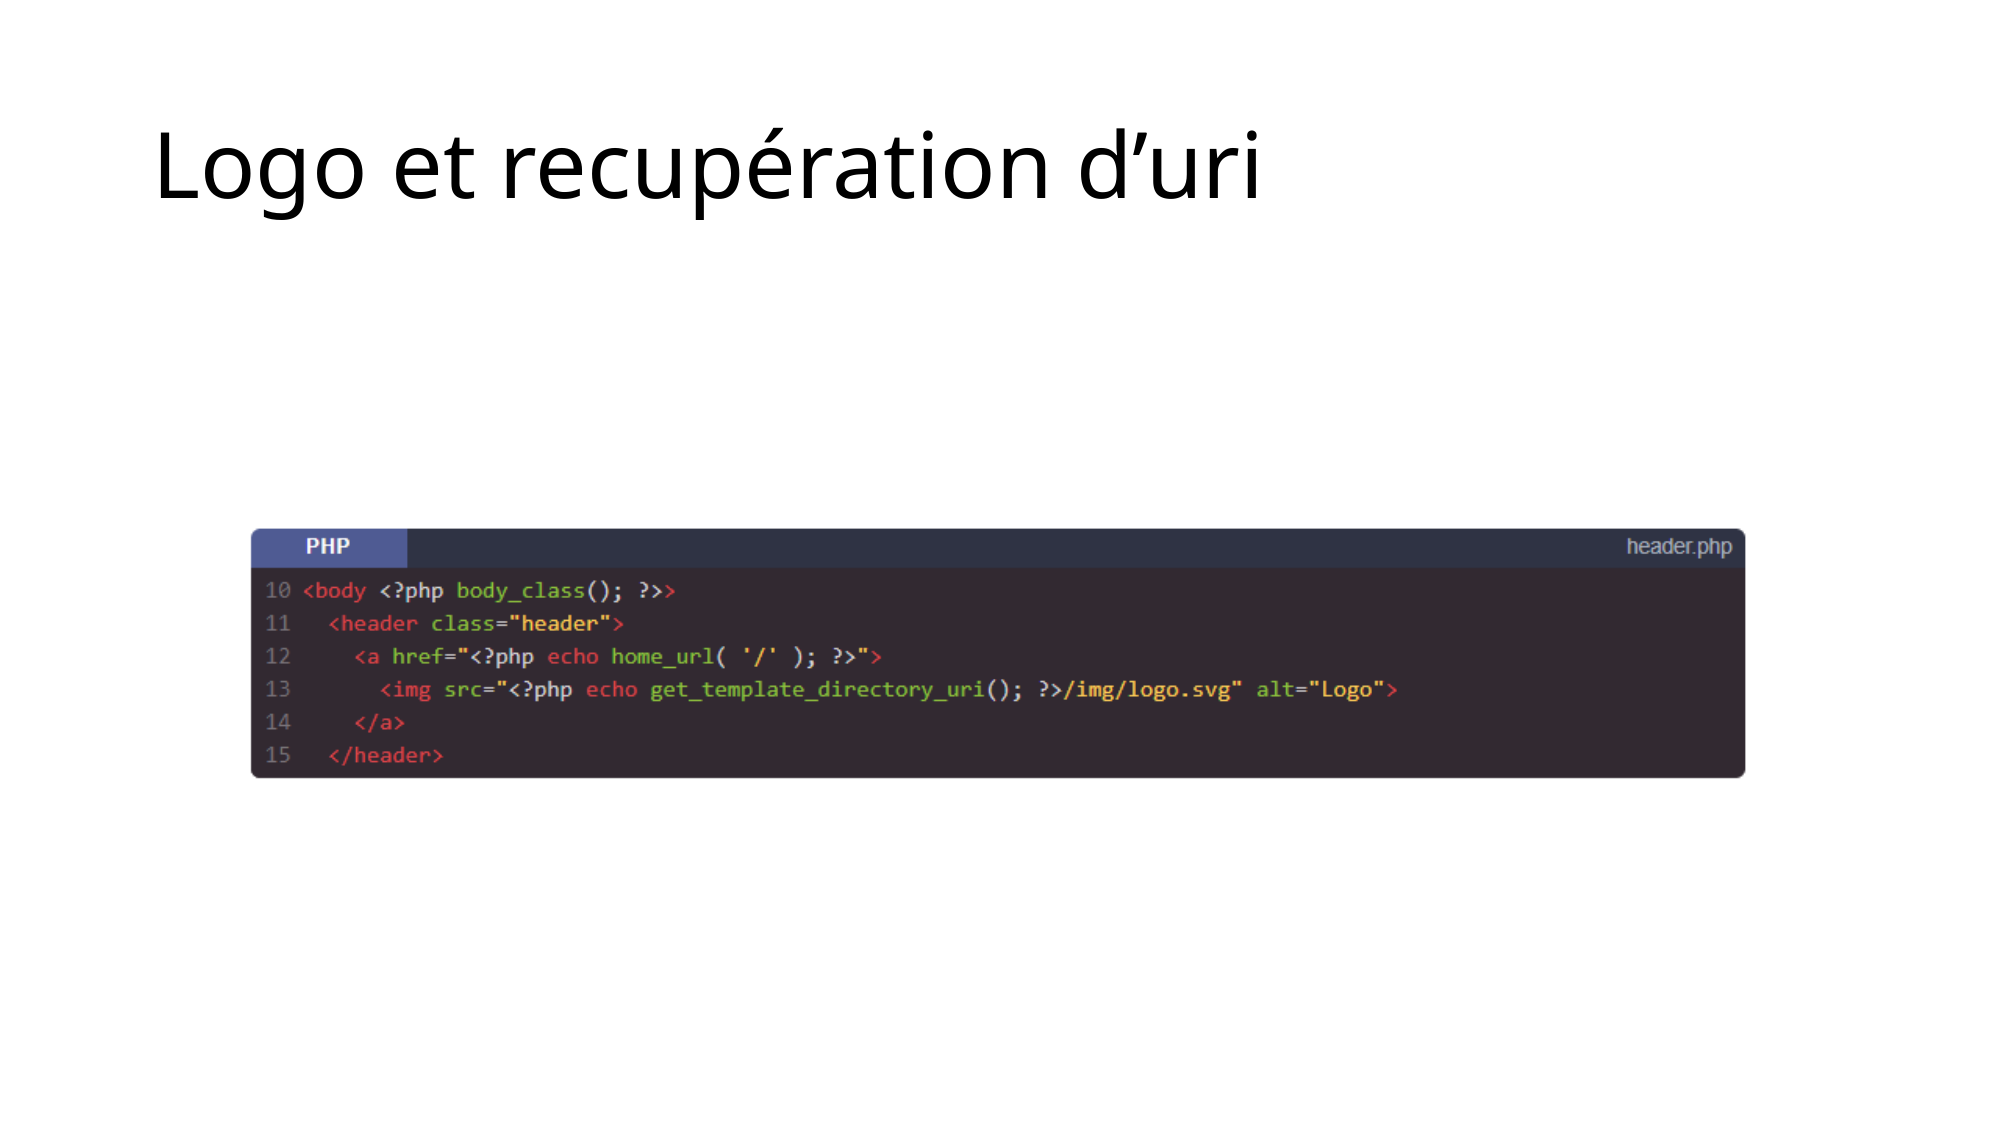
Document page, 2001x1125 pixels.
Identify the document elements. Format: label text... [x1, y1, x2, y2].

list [231, 507, 1769, 805]
title Logo et recupération d’uri [137, 59, 1863, 278]
